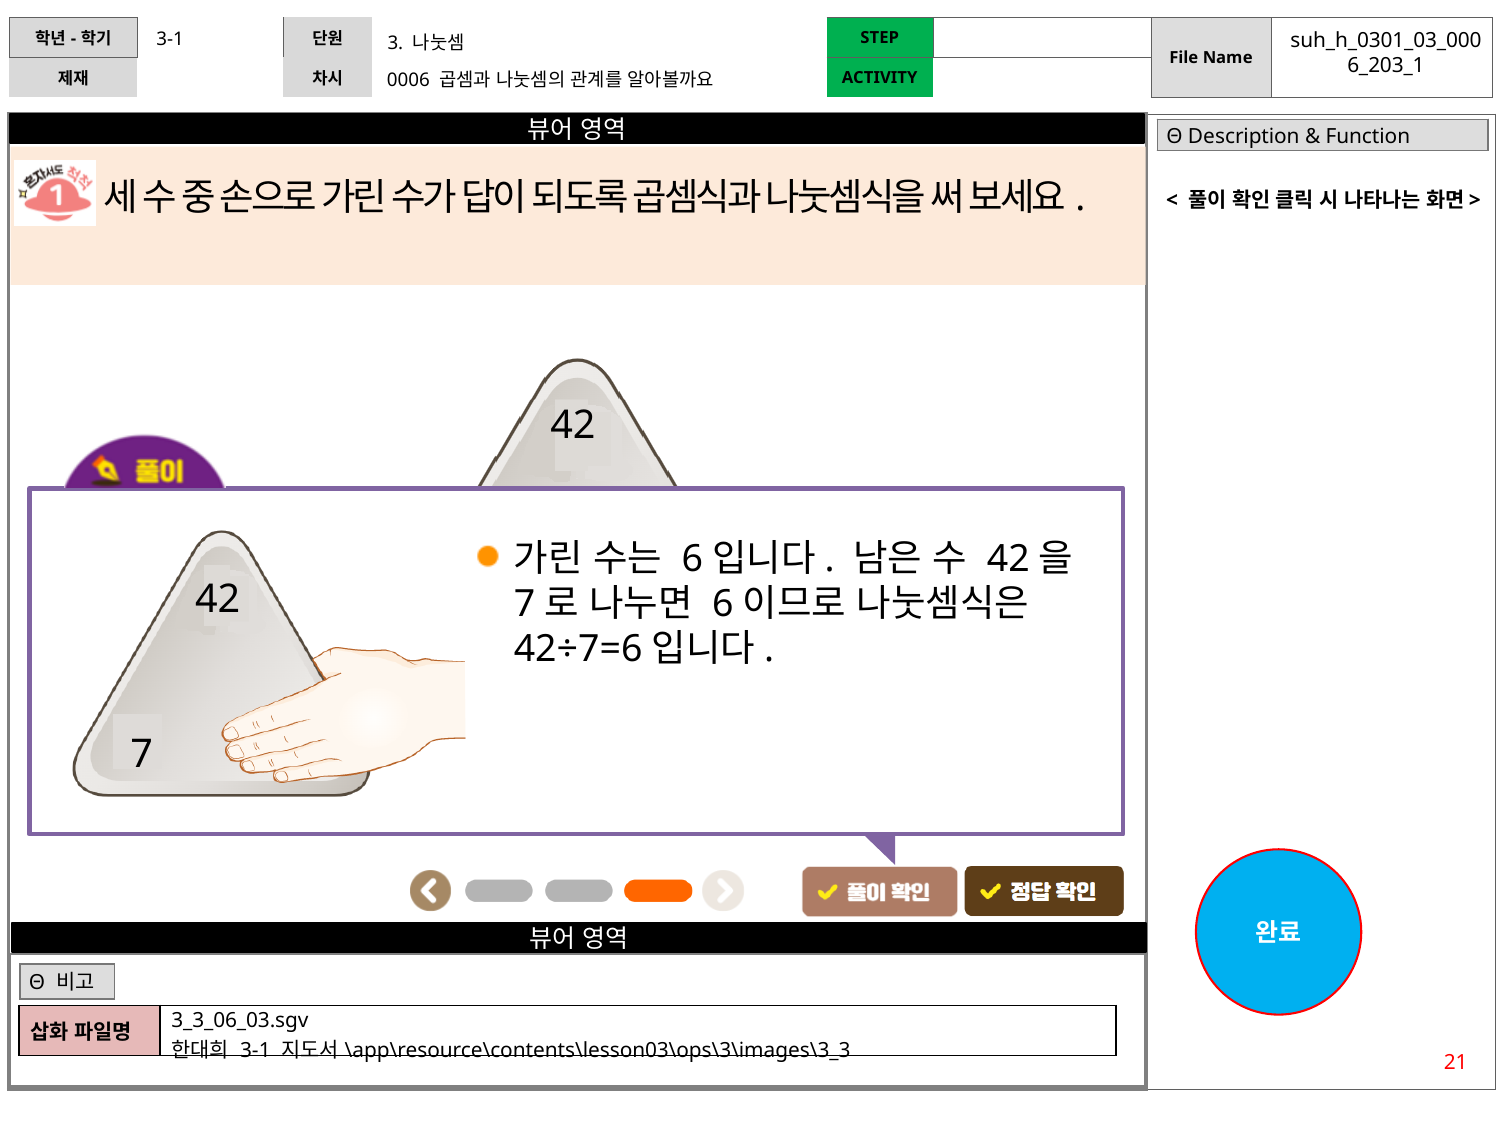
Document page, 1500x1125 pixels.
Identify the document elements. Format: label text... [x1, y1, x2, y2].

text_box < 풀이 확인 클릭 시 나타나는 화면> [1151, 179, 1500, 294]
text_box 3-1 [141, 18, 284, 55]
text_box [1145, 160, 1500, 326]
picture [800, 866, 958, 918]
picture [14, 160, 96, 226]
text_box 완료 [1193, 847, 1364, 1017]
picture [963, 863, 1126, 918]
text_box 0006 곱셈과 나눗셈의 관계를 알아볼까요 [372, 60, 821, 96]
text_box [29, 428, 1124, 866]
picture [408, 867, 455, 913]
table_header 3_3_06_03.sgv 한대희 3-1 지도서\app\resource\contents\lesson03\ops\3\images\3_3 [161, 1006, 1115, 1055]
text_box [373, 343, 890, 427]
text_box suh_h_0301_03_0006_203_1 [1271, 18, 1500, 84]
picture [700, 868, 746, 913]
picture [476, 542, 503, 572]
text_box 3. 나눗셈 [372, 23, 828, 48]
table_header Θ Description & Function [1158, 120, 1487, 150]
picture [462, 876, 535, 905]
table_header 삽화 파일명 [20, 1006, 159, 1055]
picture [542, 876, 615, 905]
text_box 세 수 중 손으로 가린 수가 답이 되도록 곱셈식과 나눗셈식을 써 보세요. [101, 165, 1134, 225]
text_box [58, 516, 471, 806]
text_box [9, 145, 1148, 287]
picture [622, 876, 693, 904]
